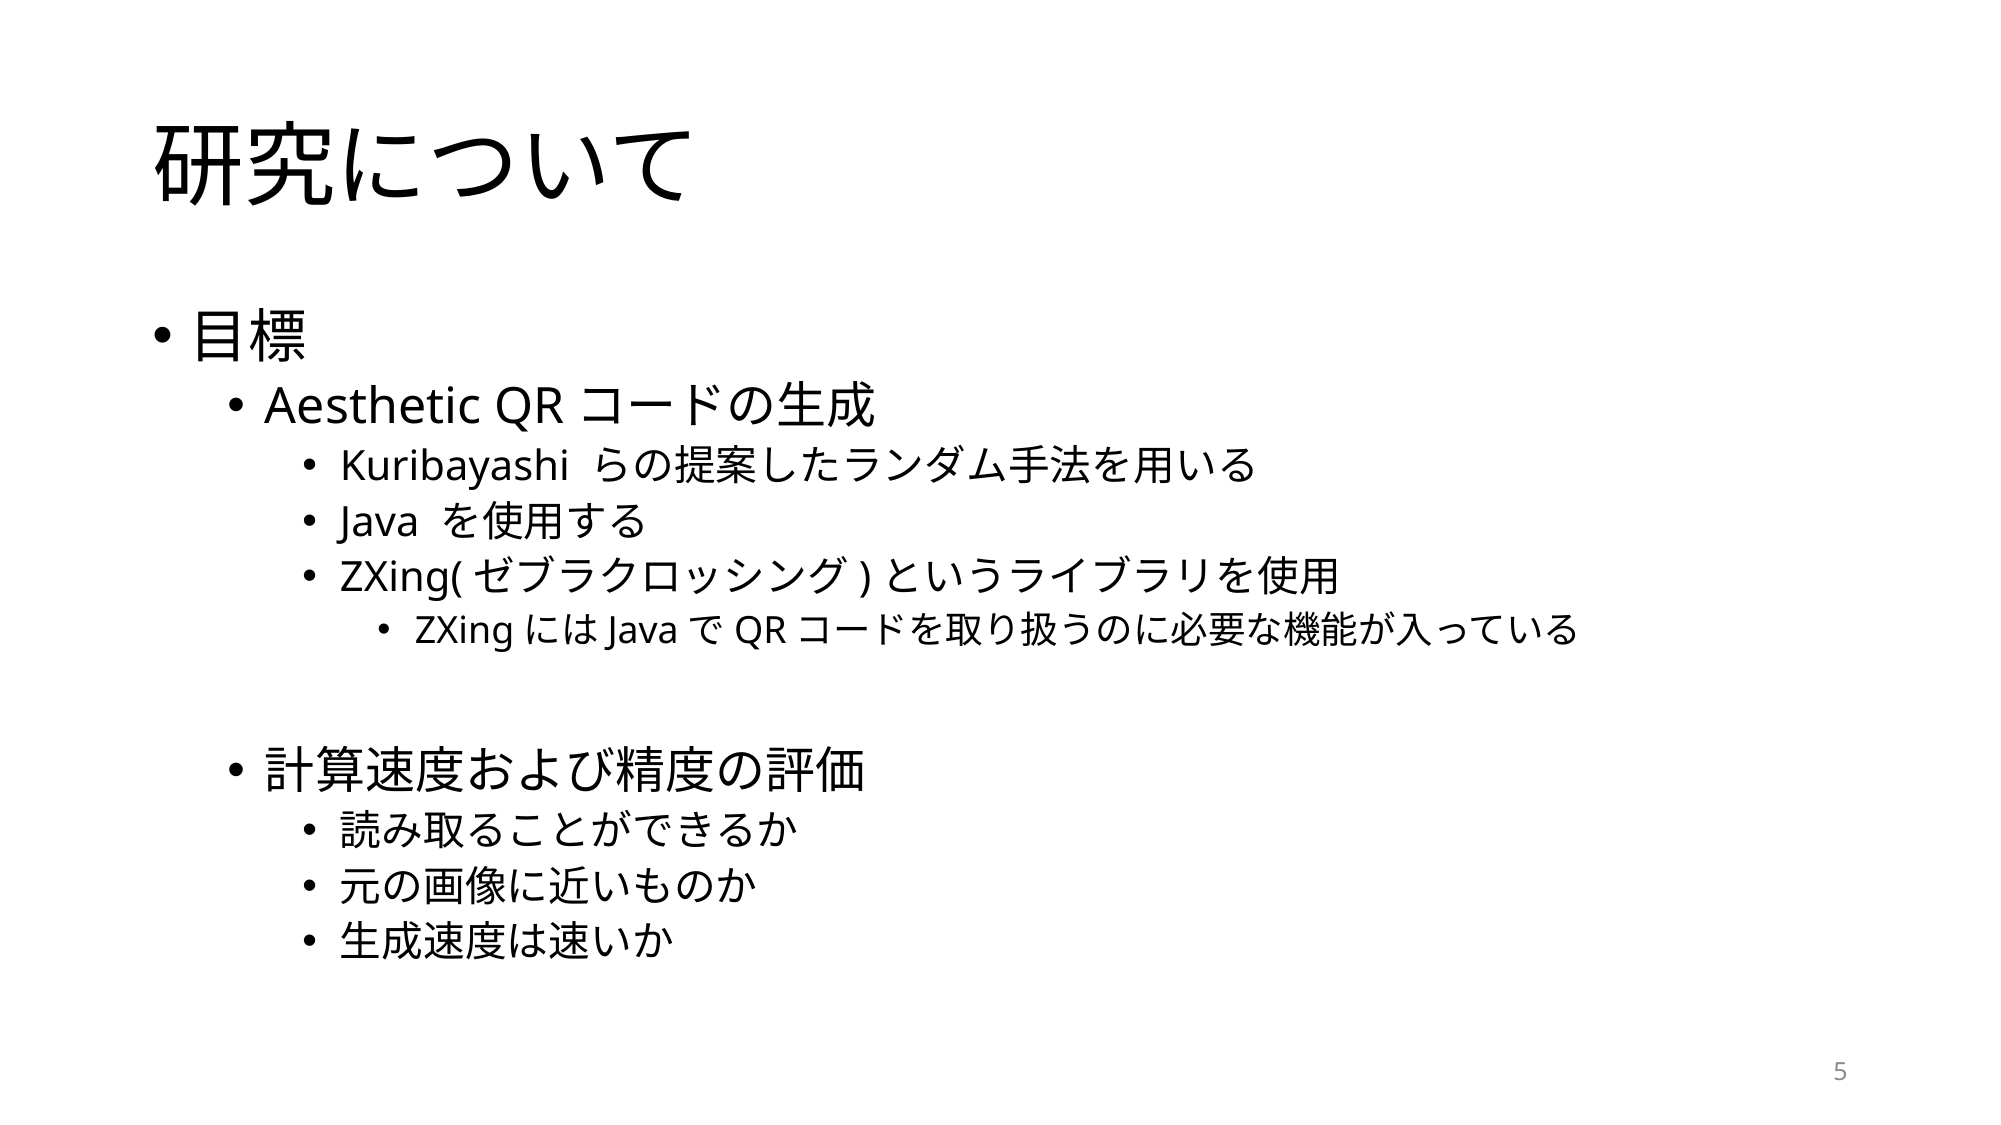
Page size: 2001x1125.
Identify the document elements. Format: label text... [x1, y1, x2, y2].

list 目標 Aesthetic QRコードの生成 Kuribayashi らの提案したランダム手法を用いる Java を使用する ZXing(ゼブラクロッシング)というライブラリを使用 ZXingにはJavaでQRコードを取り扱うのに必要な機能が入っている 計算速度および精度の評価 読み取ることができるか 元の画像に近いものか 生成速度は速いか [137, 299, 1863, 1014]
slide_number 5 [1412, 1042, 1863, 1103]
title 研究について [137, 59, 1863, 278]
